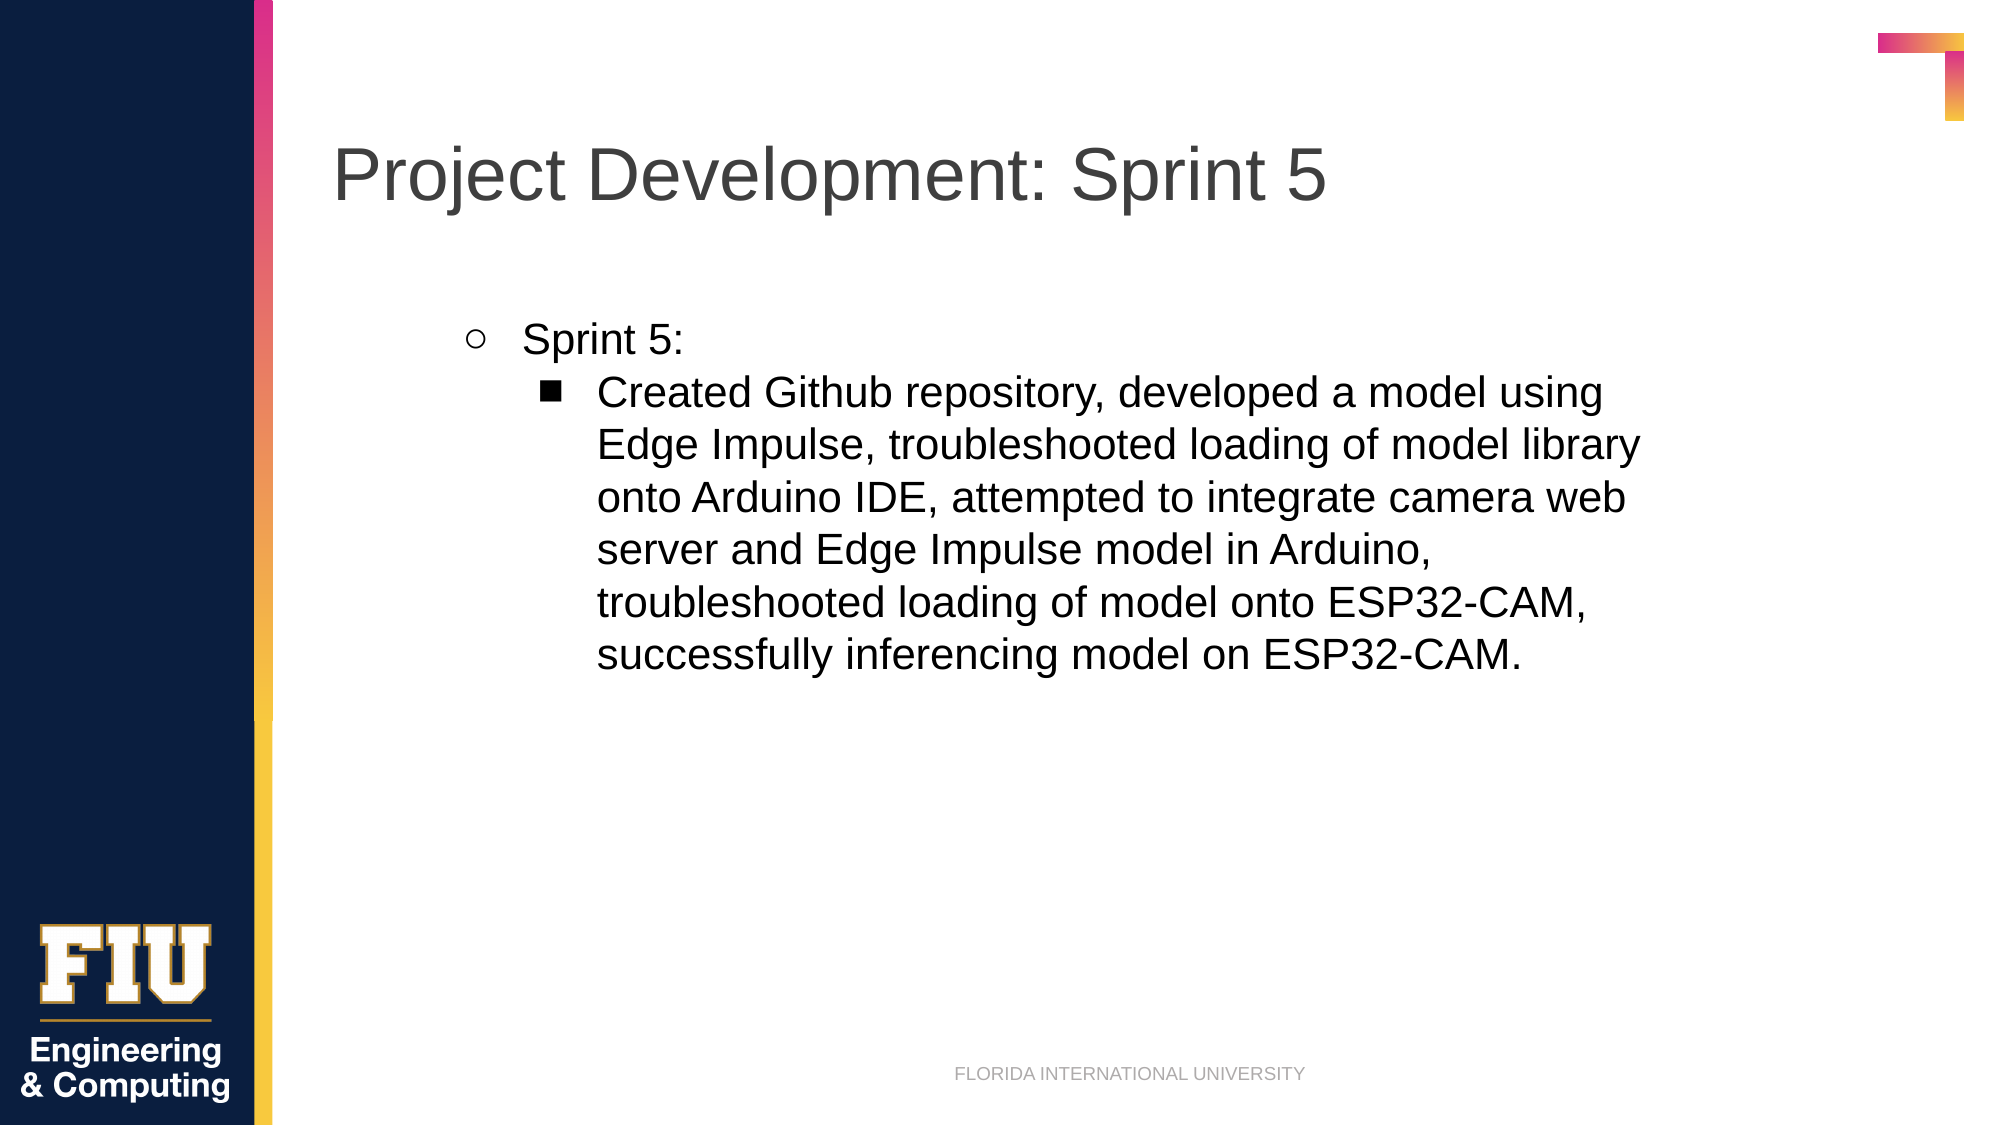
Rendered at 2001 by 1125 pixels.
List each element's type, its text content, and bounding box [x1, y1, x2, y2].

picture [0, 0, 254, 1125]
title Project Development: Sprint 5 [317, 79, 1912, 274]
text_box Sprint 5: Created Github repository, developed a model using Edge Impulse, troubleshooted loading of model library onto Arduino IDE, attempted to integrate camera web server and Edge Impulse model in Arduino, troubleshooted loading of model onto ESP32-CAM, successfully inferencing model on ESP32-CAM. [356, 243, 1709, 936]
